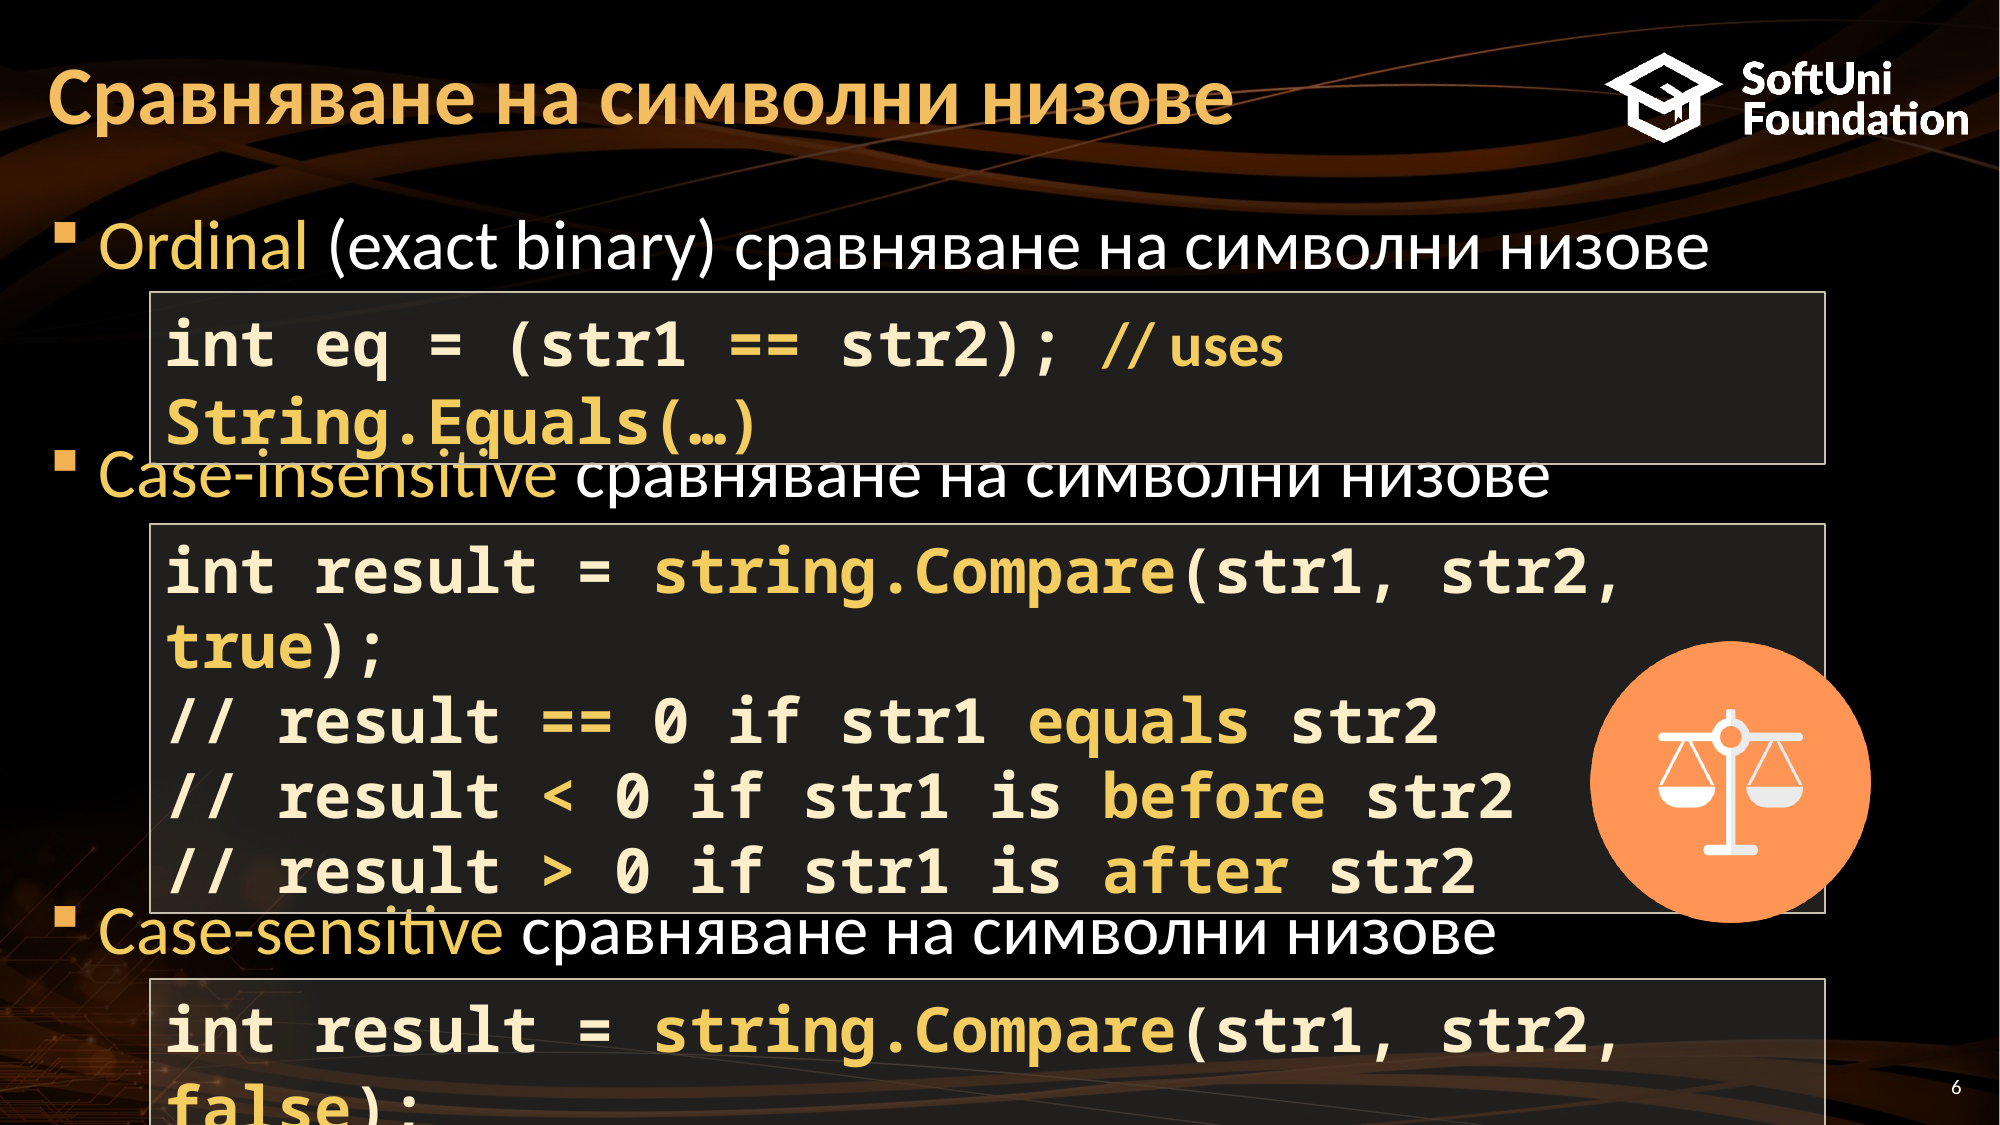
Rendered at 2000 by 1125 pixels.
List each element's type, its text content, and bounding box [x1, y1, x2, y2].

text_box int result = string.Compare(str1, str2, true); // result == 0 if str1 equals str2 // result < 0 if str1 is before str2 // result > 0 if str1 is after str2 [149, 523, 1825, 914]
list Ordinal (exact binary) сравняване на символни низове Case-insensitive сравняване на символни низове Case-sensitive сравняване на символни низове [31, 188, 1968, 1103]
picture [1590, 641, 1871, 923]
text_box int eq = (str1 == str2); // uses String.Equals(…) [149, 292, 1825, 465]
picture [0, 0, 2000, 1125]
text_box int result = string.Compare(str1, str2, false); [149, 978, 1825, 1125]
title Сравняване на символни низове [30, 6, 1602, 189]
